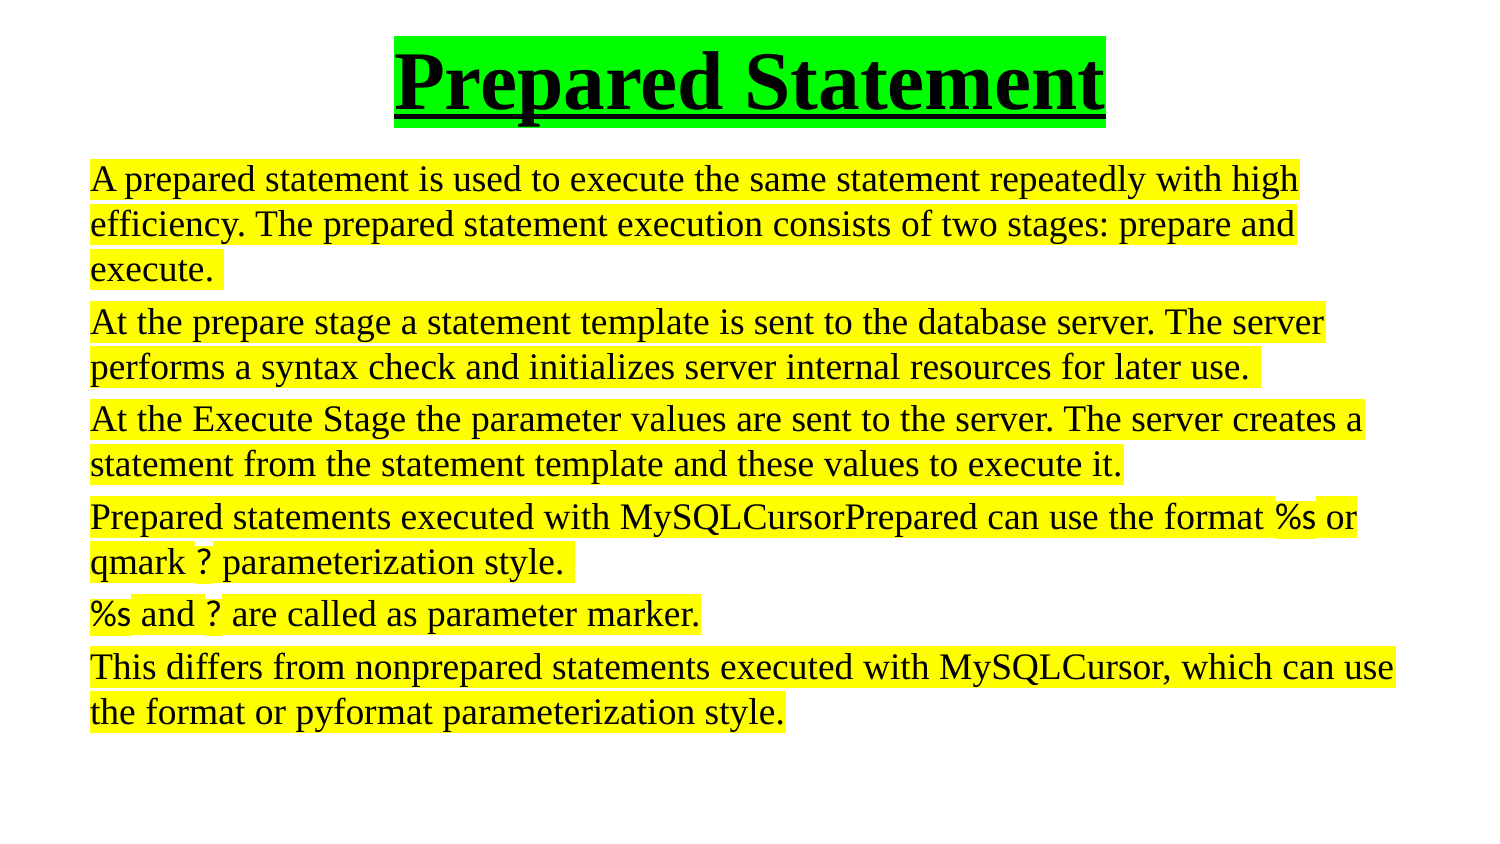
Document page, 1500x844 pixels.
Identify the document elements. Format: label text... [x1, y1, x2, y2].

title Prepared Statement [75, 6, 1425, 146]
list A prepared statement is used to execute the same statement repeatedly with high efficiency. The prepared statement execution consists of two stages: prepare and execute. At the prepare stage a statement template is sent to the database server. The server performs a syntax check and initializes server internal resources for later use. At the Execute Stage the parameter values are sent to the server. The server creates a statement from the statement template and these values to execute it. Prepared statements executed with MySQLCursorPrepared can use the format %s or qmark ? parameterization style. %s and ? are called as parameter marker. This differs from nonprepared statements executed with MySQLCursor, which can use the format or pyformat parameterization style. [75, 146, 1425, 785]
